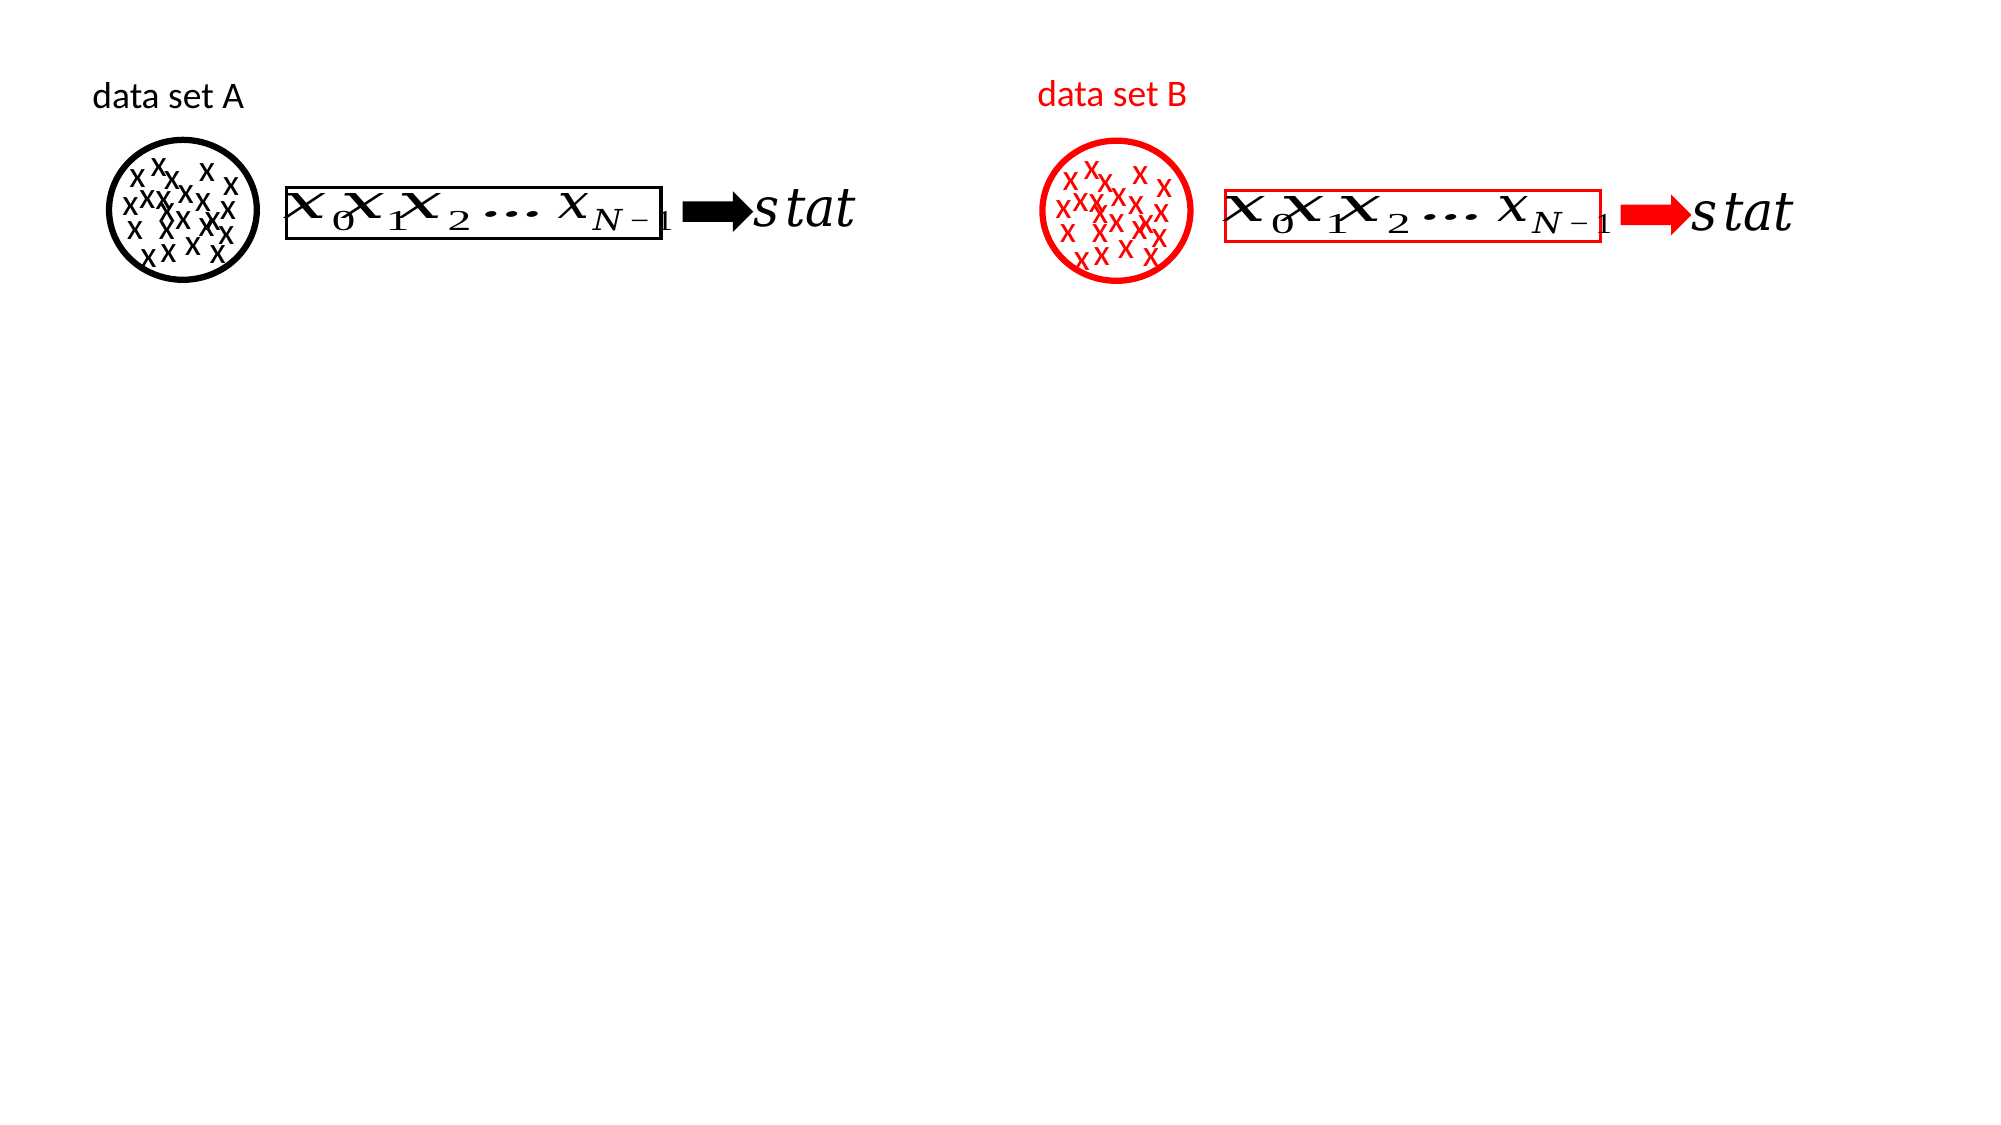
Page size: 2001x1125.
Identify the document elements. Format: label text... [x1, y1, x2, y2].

text_box [1619, 191, 1693, 238]
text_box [108, 131, 257, 280]
text_box [681, 188, 755, 235]
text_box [1216, 179, 1612, 245]
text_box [277, 176, 673, 242]
text_box data set A [77, 63, 260, 123]
text_box data set B [1022, 61, 1203, 122]
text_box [1042, 134, 1191, 281]
